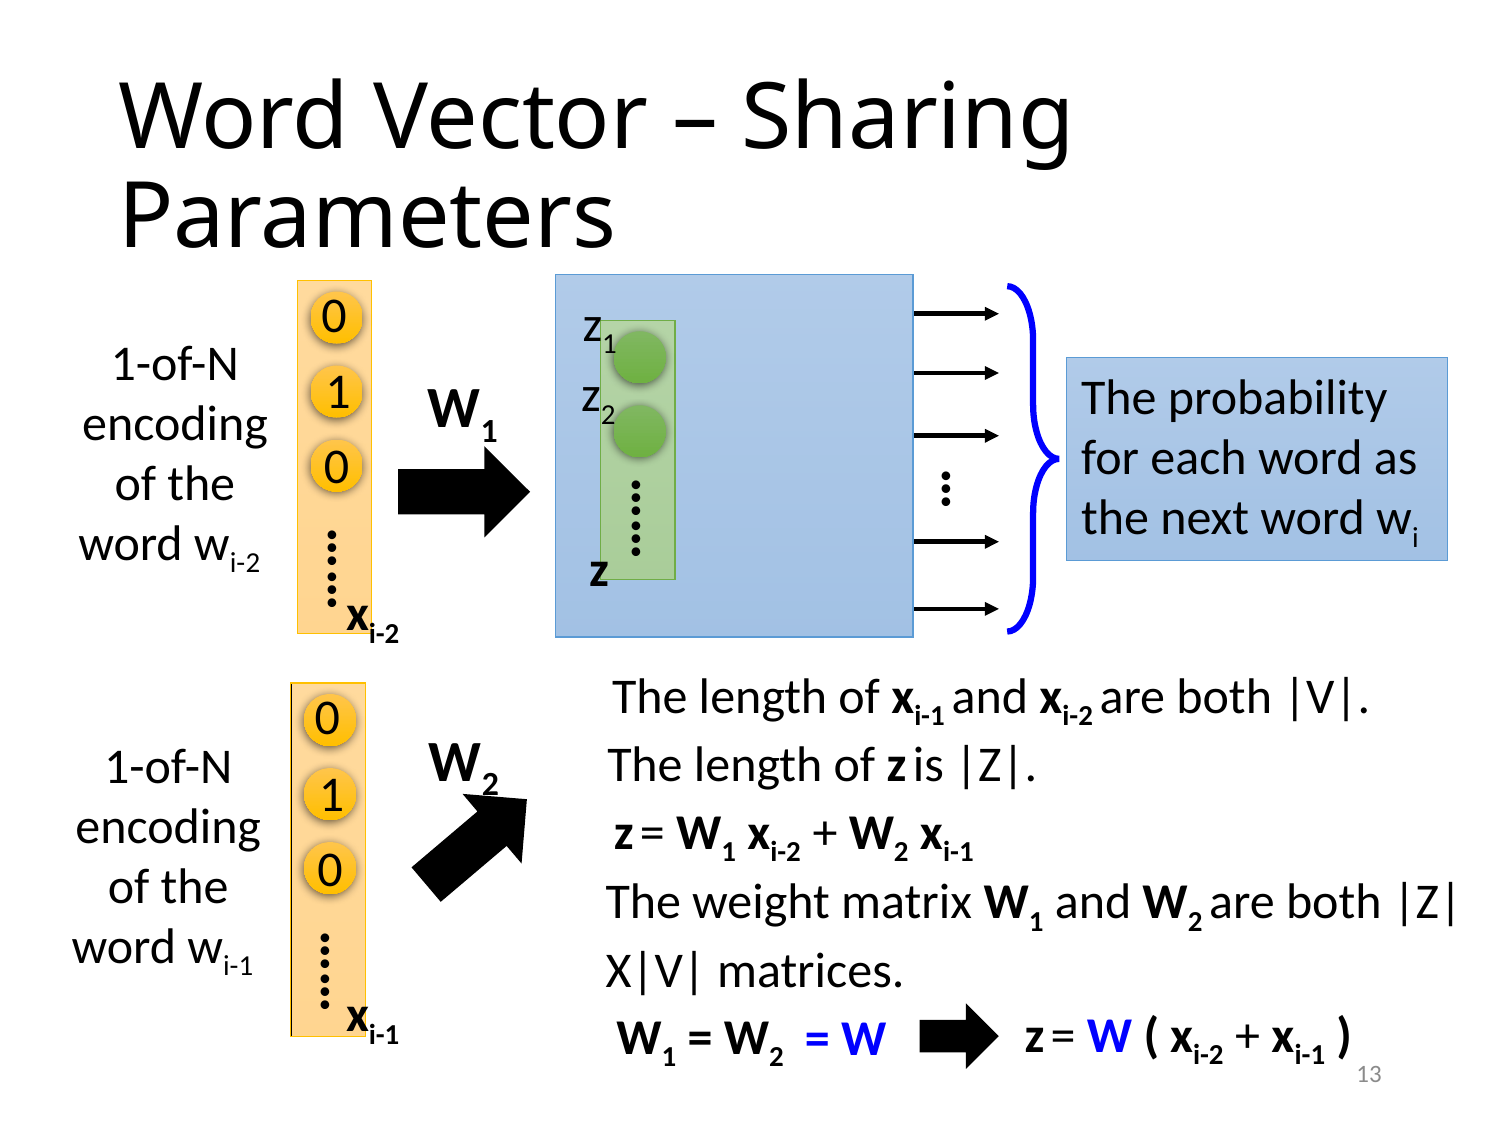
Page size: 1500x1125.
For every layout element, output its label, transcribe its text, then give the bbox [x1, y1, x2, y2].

text_box [555, 274, 914, 638]
text_box [467, 798, 527, 820]
text_box The probability for each word as the next word wi [1066, 357, 1448, 561]
text_box 0 [299, 677, 365, 753]
text_box = W [770, 998, 915, 1082]
text_box z = W ( xi-2 + xi-1 ) [951, 994, 1437, 1078]
text_box [484, 516, 506, 538]
text_box 1-of-N encoding of the word wi-2 [46, 323, 297, 587]
text_box W2 [407, 715, 521, 810]
slide_number 13 [1059, 1042, 1397, 1103]
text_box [152, 820, 526, 918]
text_box [919, 1003, 999, 1069]
title Word Vector – Sharing Parameters [103, 59, 1397, 278]
text_box W1 [406, 361, 519, 418]
text_box xi-2 [322, 573, 435, 657]
text_box 1 [310, 351, 375, 418]
text_box 1-of-N encoding of the word wi-1 [40, 725, 290, 989]
text_box xi-1 [322, 974, 435, 1058]
text_box z1 [567, 284, 658, 368]
text_box 1 [298, 317, 303, 325]
text_box W1 = W2 [573, 996, 821, 1080]
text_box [874, 313, 1008, 609]
text_box [1007, 285, 1060, 633]
text_box z2 [566, 354, 657, 412]
text_box 1 [304, 754, 369, 820]
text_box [507, 412, 791, 511]
text_box z [542, 528, 656, 604]
text_box The length of z is |Z|. [579, 724, 1065, 808]
text_box The length of xi-1 and xi-2 are both |V|. [582, 655, 1400, 739]
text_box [159, 418, 533, 516]
text_box The weight matrix W1 and W2 are both |Z|X|V| matrices. [590, 861, 1487, 1005]
text_box z = W1 xi-2 + W2 xi-1 [557, 791, 1042, 875]
text_box 0 [306, 274, 371, 350]
